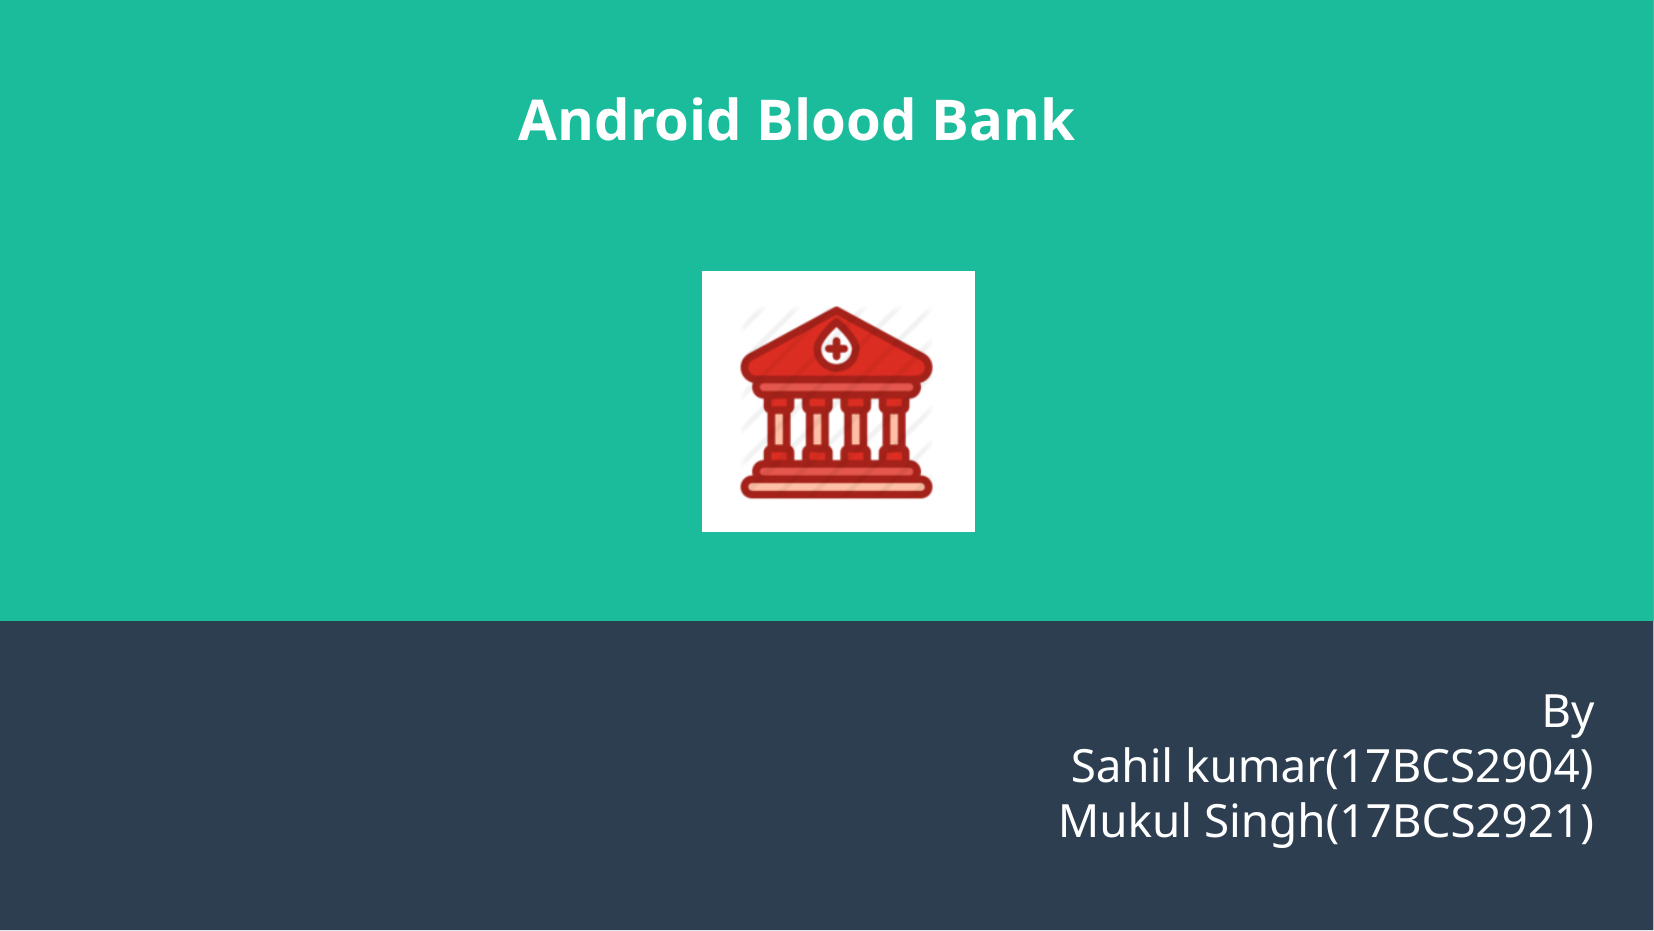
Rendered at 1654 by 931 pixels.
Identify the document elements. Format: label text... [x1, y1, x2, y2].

picture [702, 271, 975, 532]
text_box By Sahil kumar(17BCS2904) Mukul Singh(17BCS2921) [58, 642, 1595, 886]
text_box Android Blood Bank [29, 59, 1565, 178]
